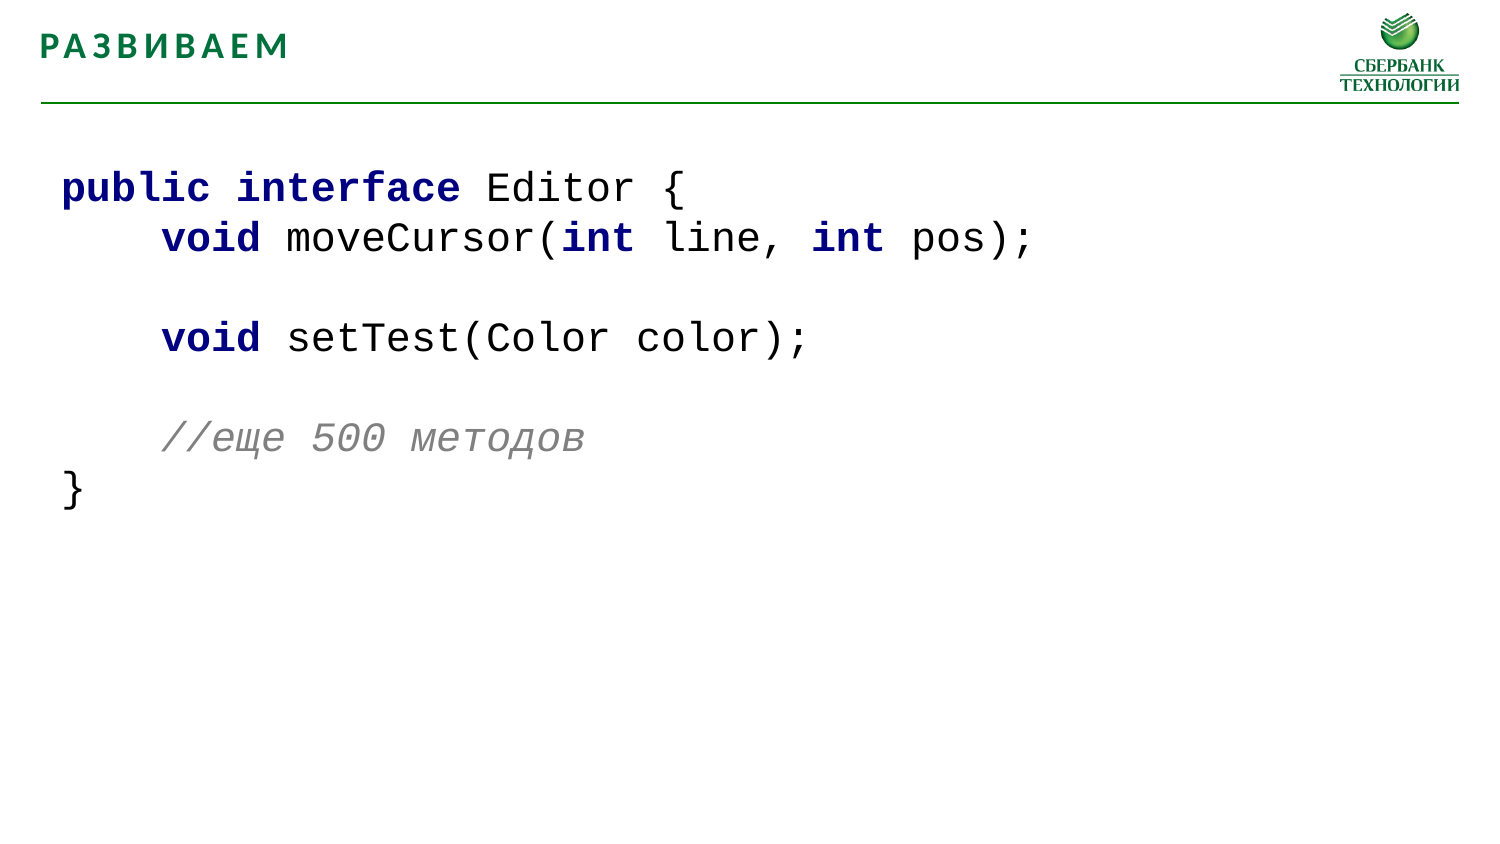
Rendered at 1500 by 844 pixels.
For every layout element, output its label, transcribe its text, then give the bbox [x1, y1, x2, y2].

list развиваем [39, 13, 1115, 67]
text_box public interface Editor { void moveCursor(int line, int pos); void setTest(Color color); //еще 500 методов } [46, 151, 1052, 517]
picture [1340, 13, 1459, 91]
